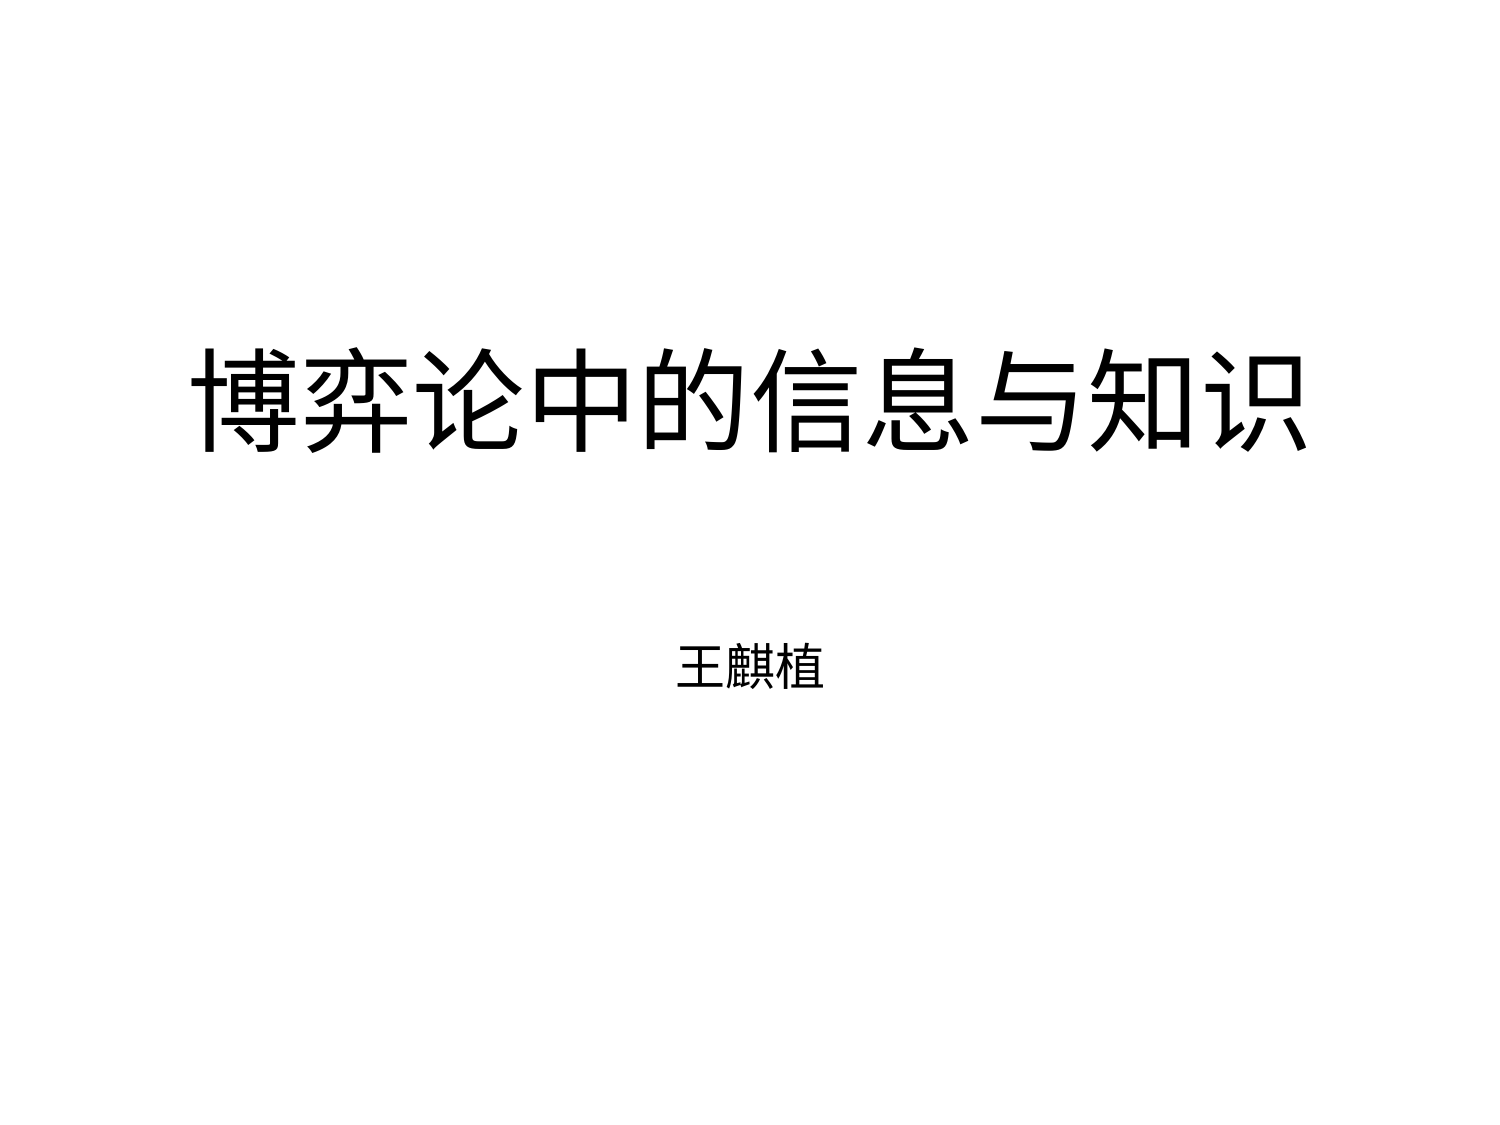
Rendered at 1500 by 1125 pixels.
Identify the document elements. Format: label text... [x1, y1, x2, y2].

subtitle 王麒植 [187, 635, 1313, 907]
title 博弈论中的信息与知识 [112, 184, 1388, 476]
